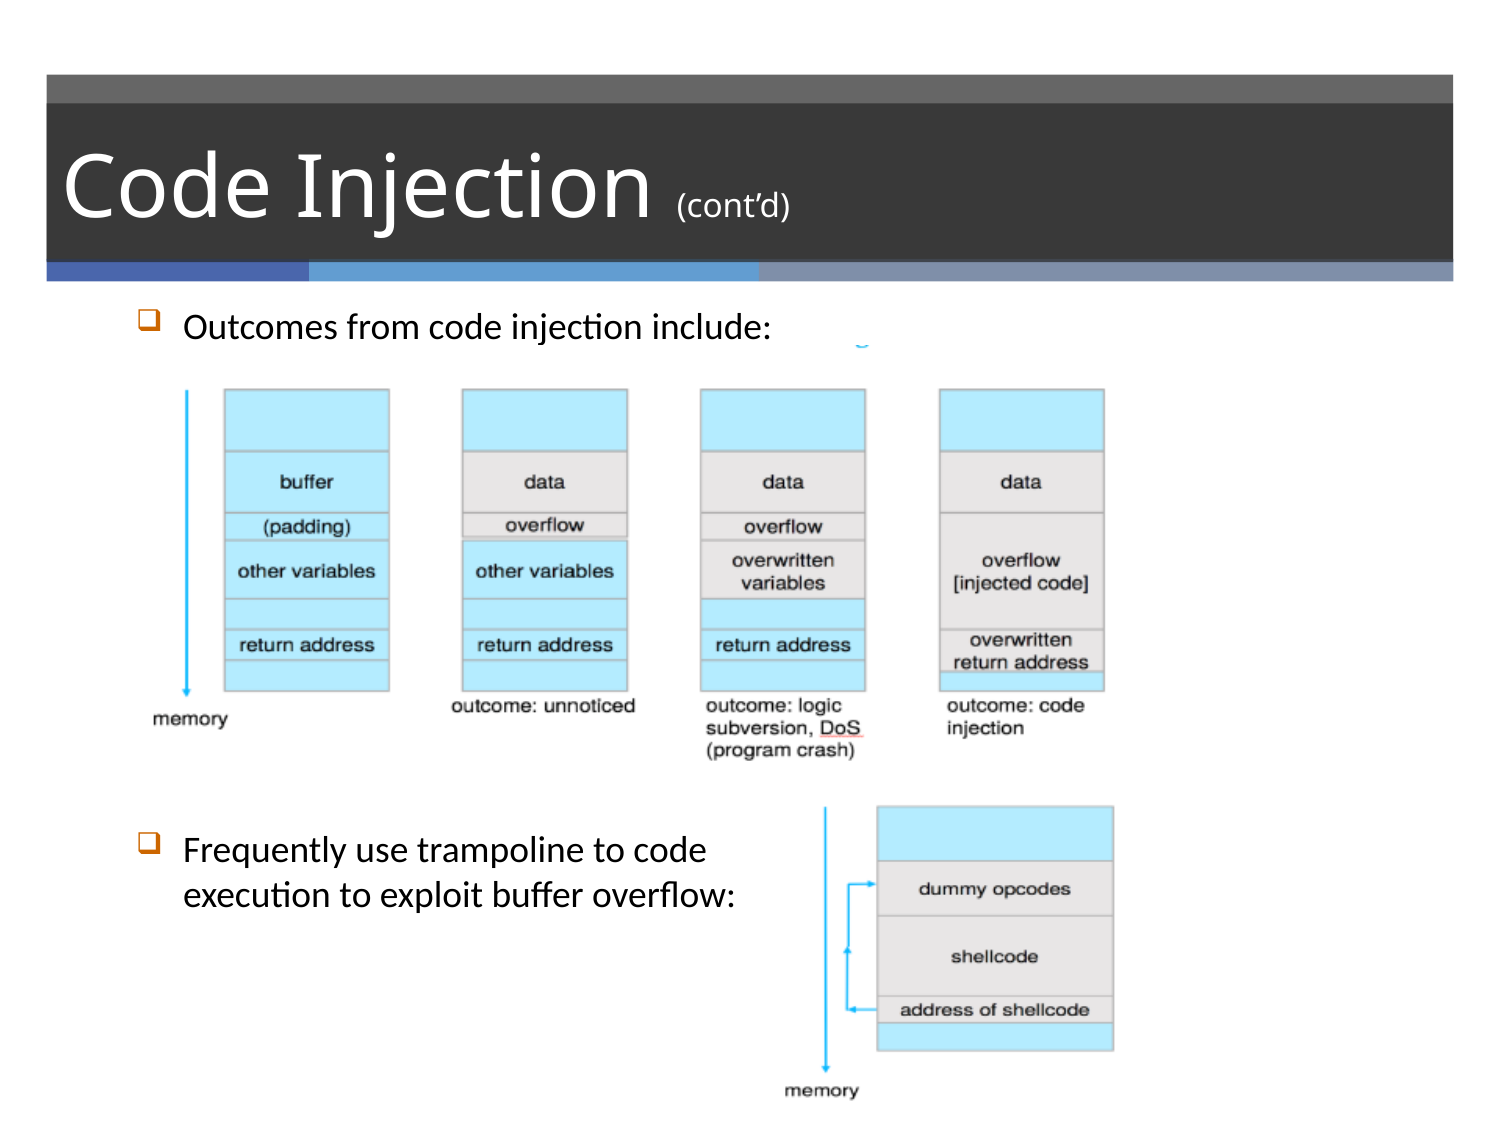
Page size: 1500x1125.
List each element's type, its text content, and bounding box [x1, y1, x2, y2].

title Code Injection (cont’d) [46, 103, 1454, 263]
text_box Outcomes from code injection include: Frequently use trampoline to code execution to exploit buffer overflow: [46, 294, 854, 1038]
picture [114, 344, 1135, 1115]
